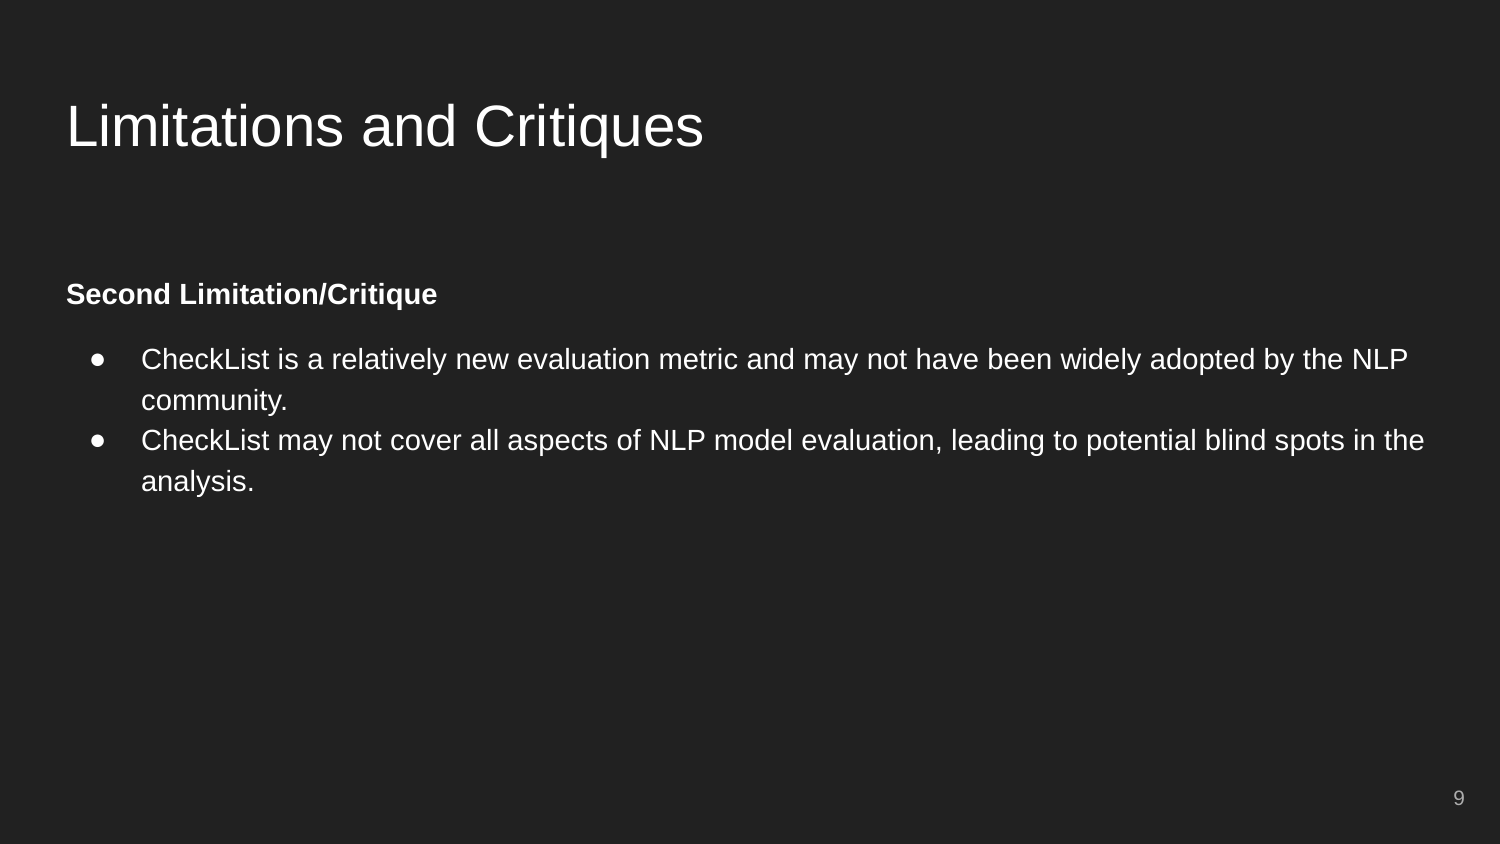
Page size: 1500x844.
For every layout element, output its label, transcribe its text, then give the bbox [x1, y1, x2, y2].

slide_number ‹#› [1389, 764, 1480, 830]
title Limitations and Critiques [51, 72, 1449, 192]
list Second Limitation/Critique CheckList is a relatively new evaluation metric and may not have been widely adopted by the NLP community. CheckList may not cover all aspects of NLP model evaluation, leading to potential blind spots in the analysis. [51, 255, 1449, 750]
